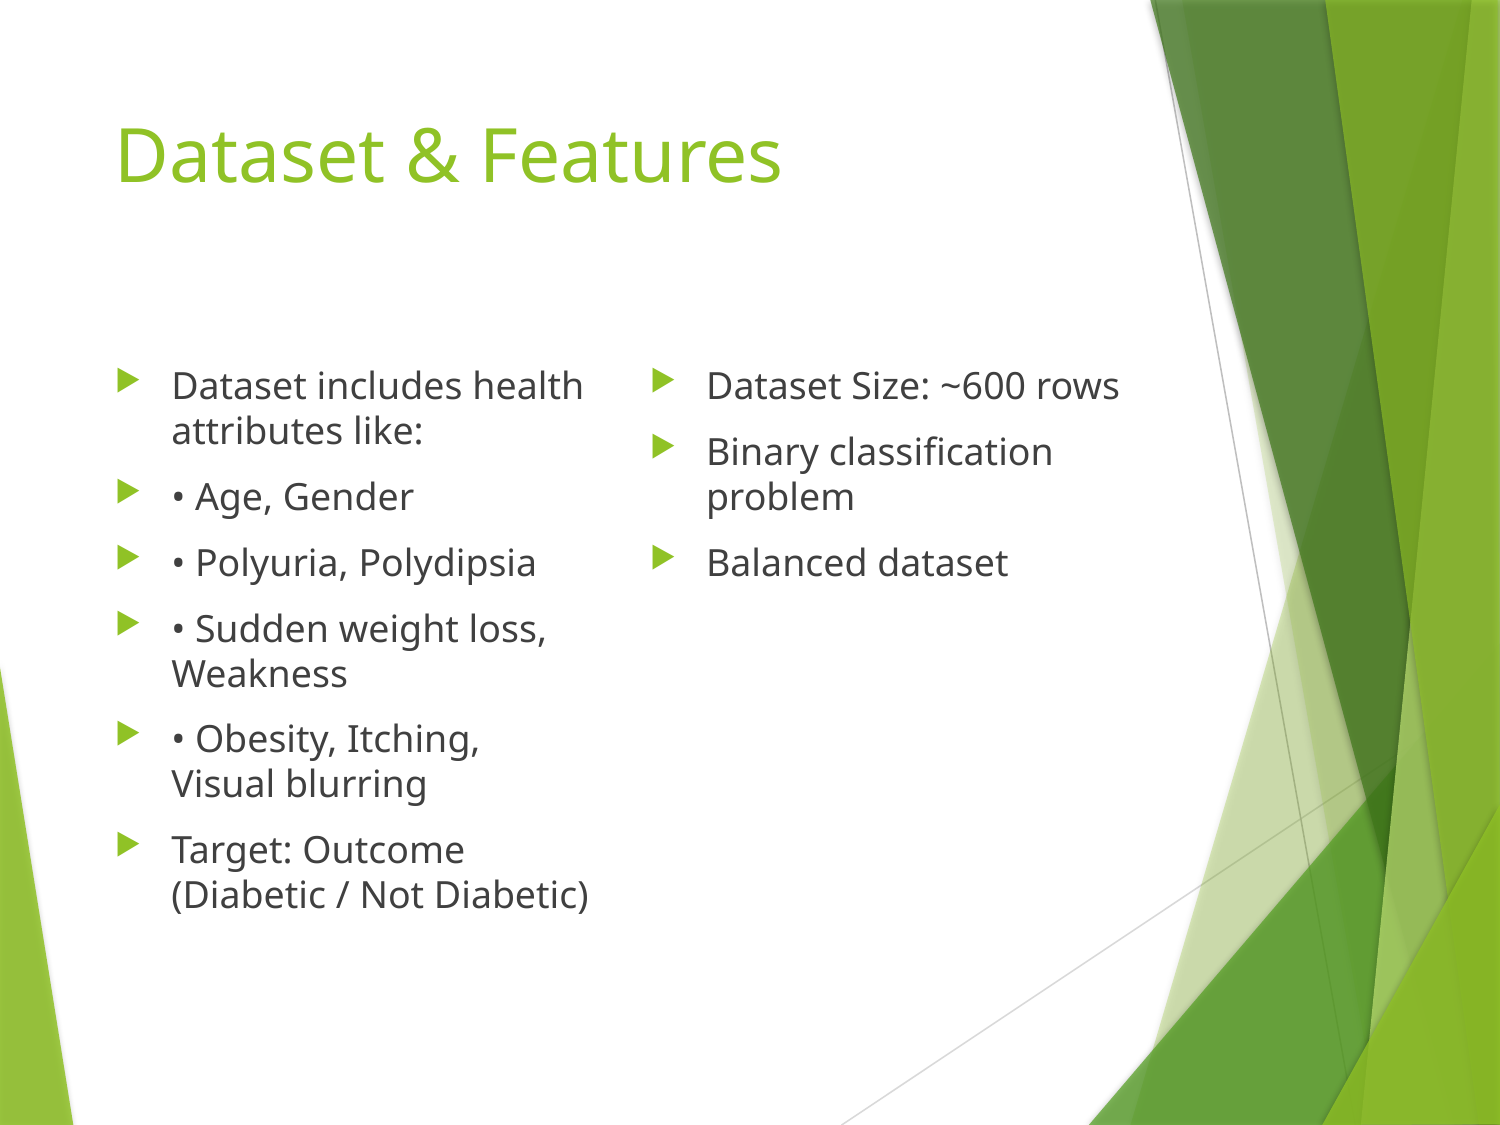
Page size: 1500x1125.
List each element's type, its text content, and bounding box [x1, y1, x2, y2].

title Dataset & Features [99, 99, 1142, 317]
list Dataset includes health attributes like: • Age, Gender • Polyuria, Polydipsia • Sudden weight loss, Weakness • Obesity, Itching, Visual blurring Target: Outcome (Diabetic / Not Diabetic) [99, 354, 607, 992]
list Dataset Size: ~600 rows Binary classification problem Balanced dataset [634, 354, 1142, 992]
